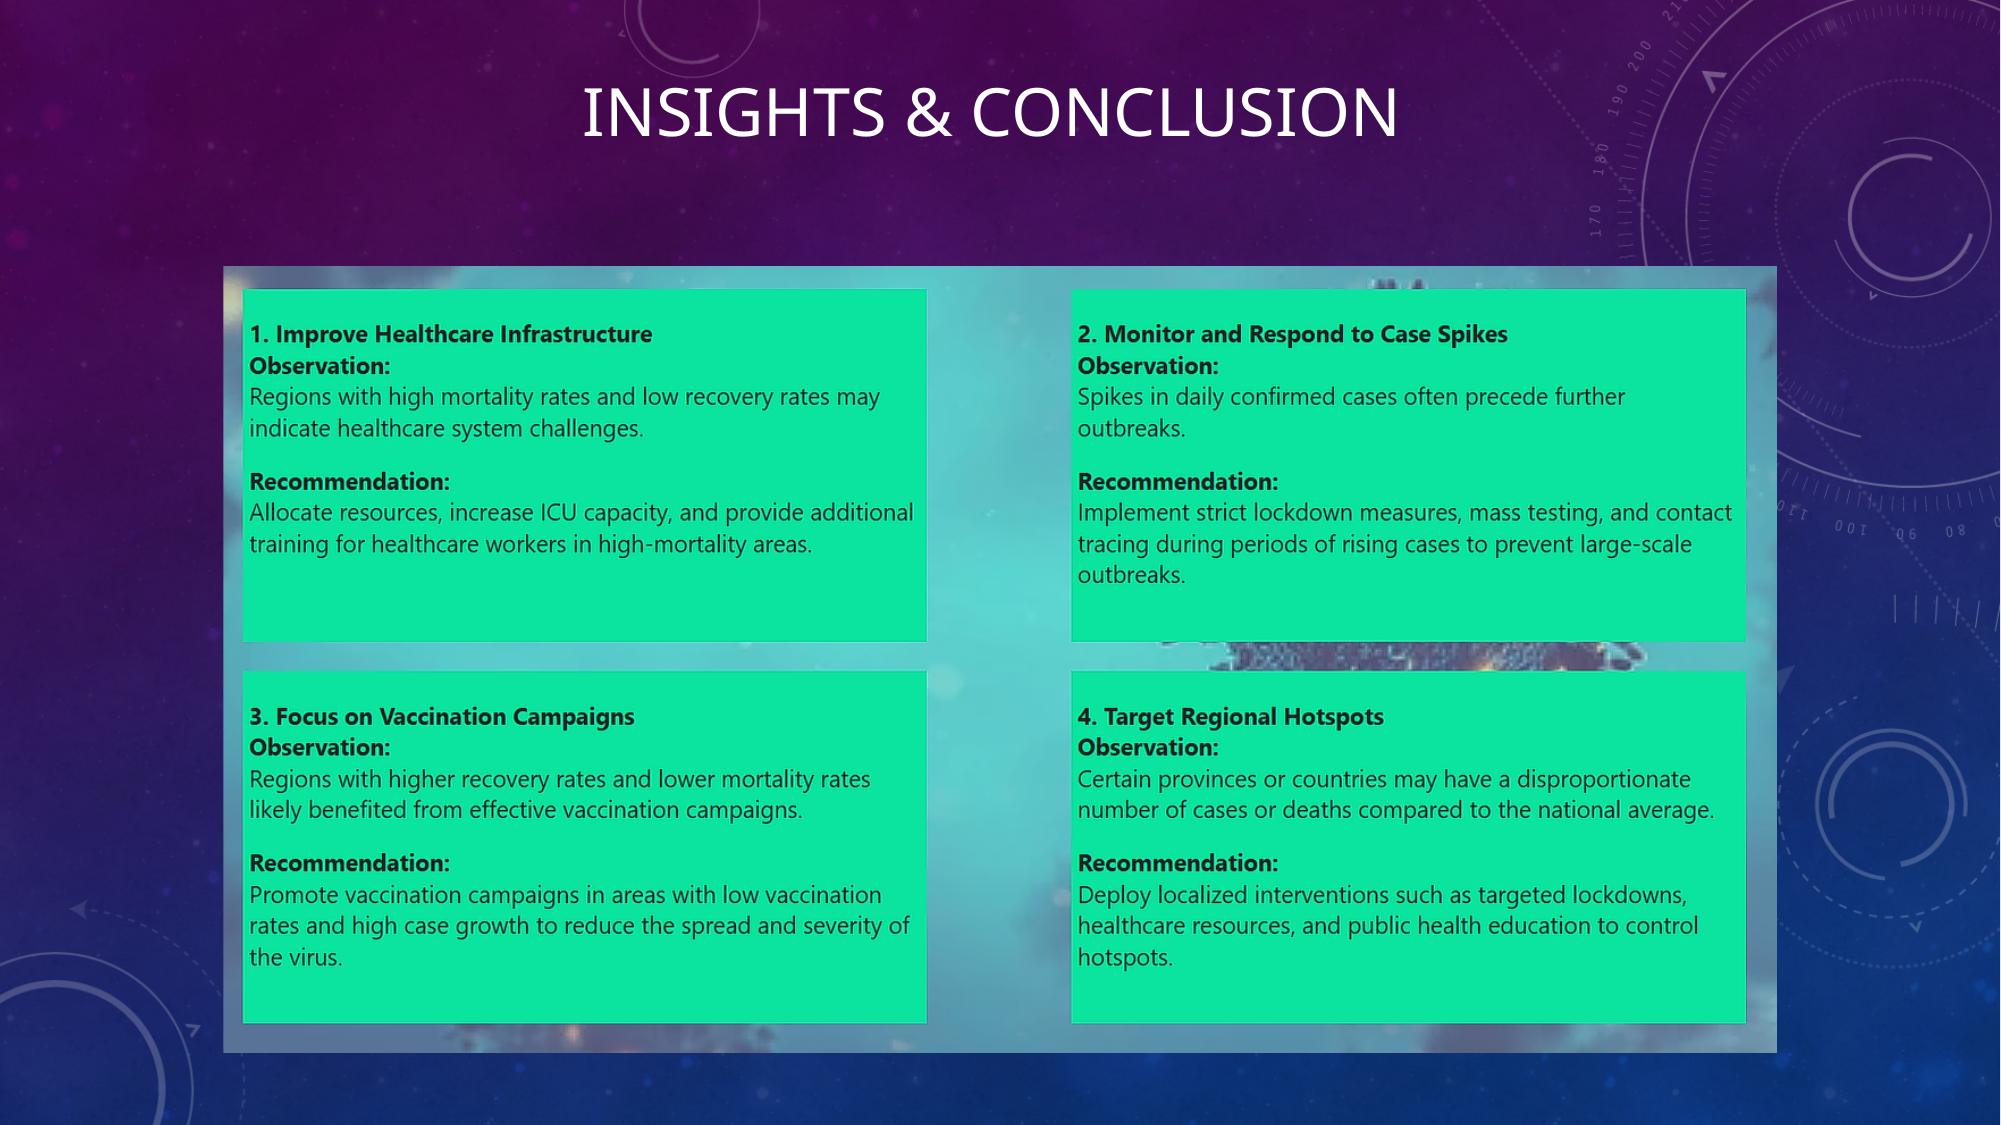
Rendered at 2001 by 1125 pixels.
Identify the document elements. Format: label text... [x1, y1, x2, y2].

title INSIGHTS & CONCLUSION [137, 59, 1848, 160]
picture [0, 0, 2001, 1125]
